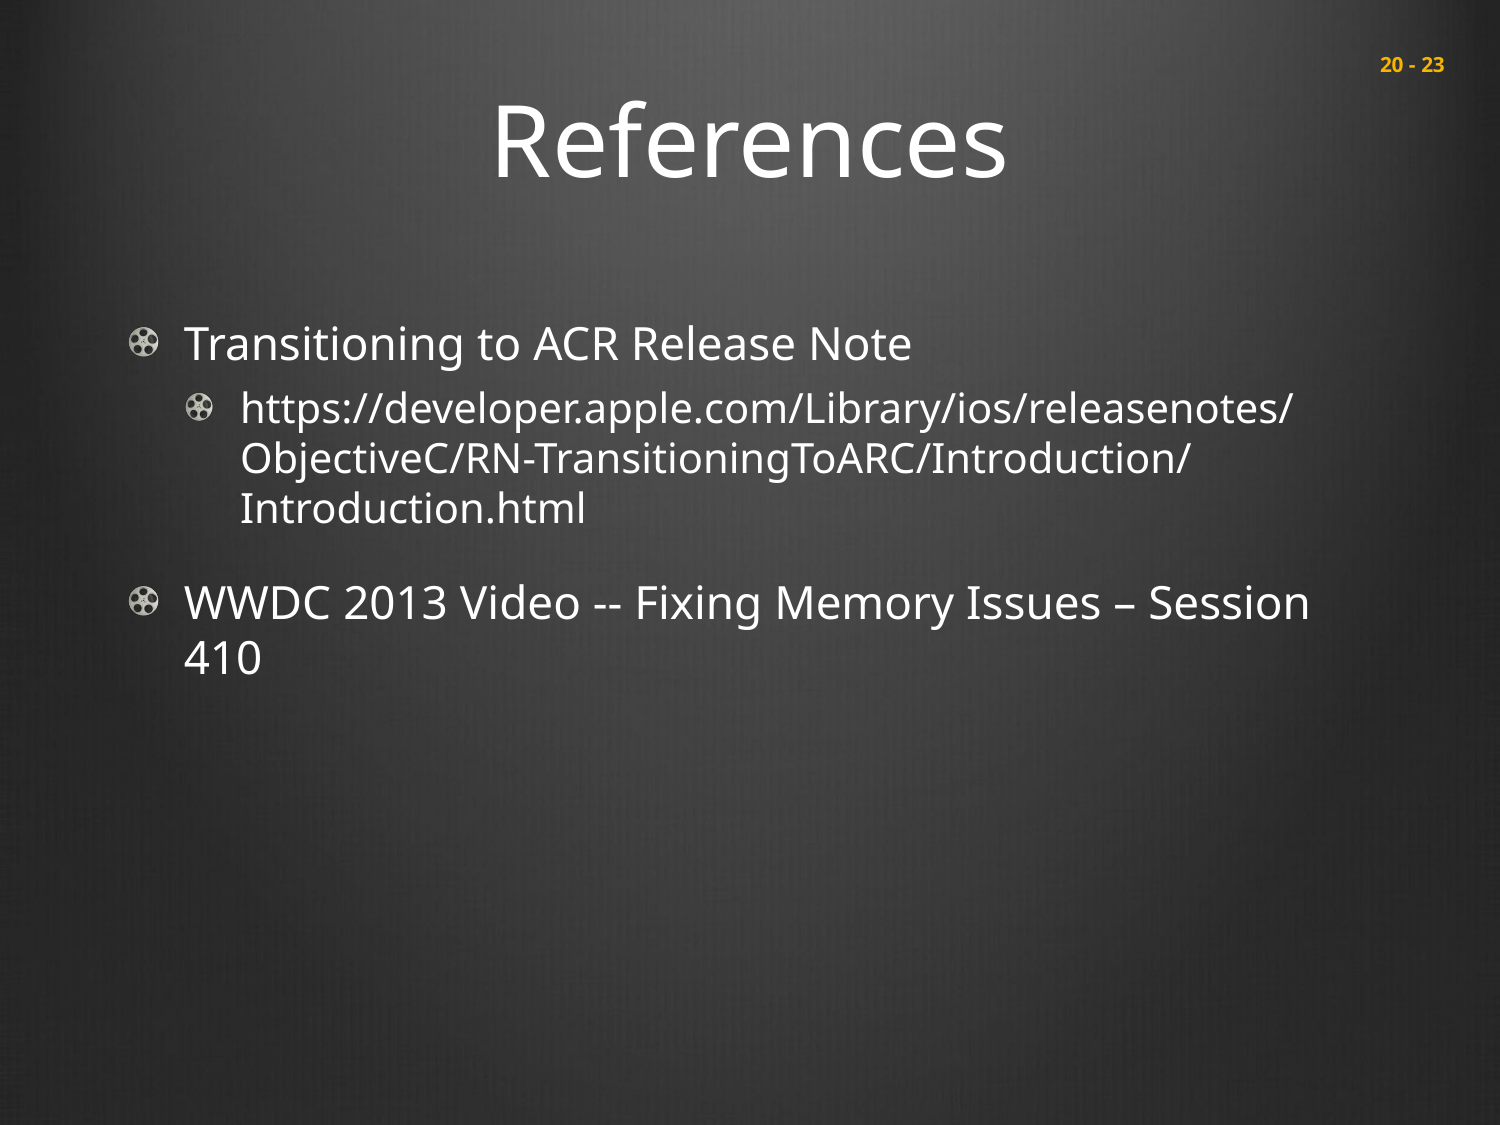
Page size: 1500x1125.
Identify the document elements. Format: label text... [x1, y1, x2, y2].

title References [112, 19, 1388, 255]
list Transitioning to ACR Release Note https://developer.apple.com/Library/ios/releasenotes/ObjectiveC/RN-TransitioningToARC/Introduction/Introduction.html WWDC 2013 Video -- Fixing Memory Issues – Session 410 [112, 306, 1388, 1005]
picture [184, 391, 214, 422]
picture [127, 584, 160, 617]
text_box 20 - 23 [1306, 43, 1460, 86]
picture [127, 325, 160, 358]
